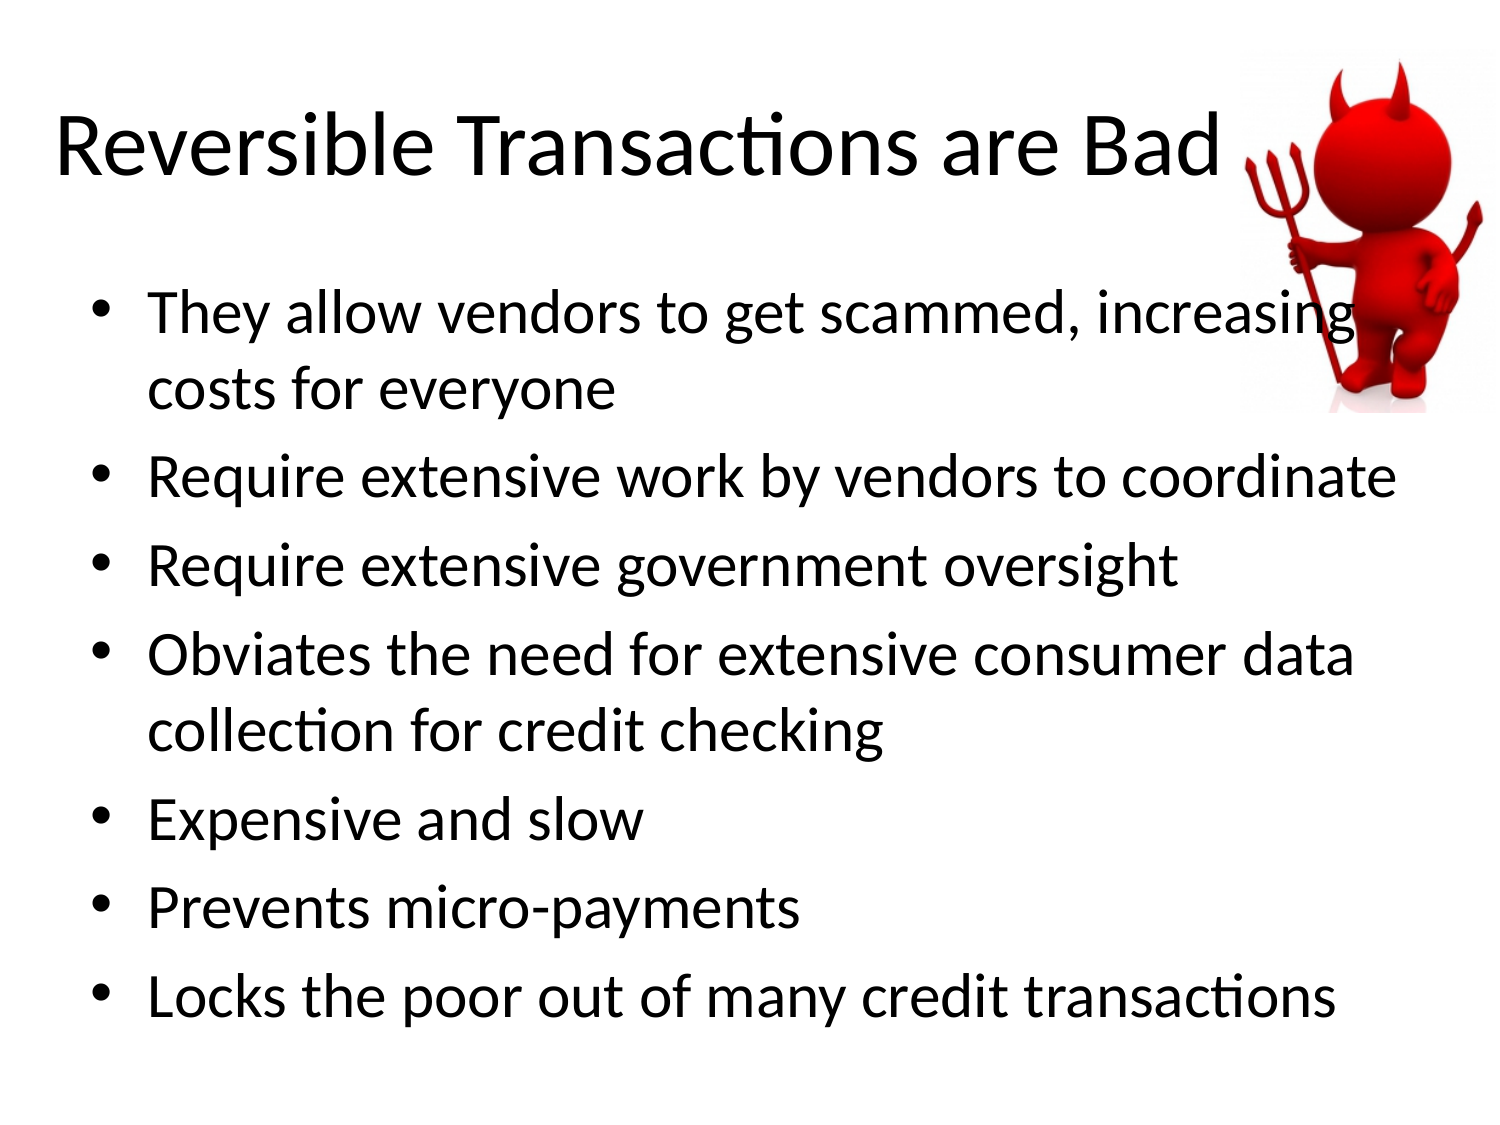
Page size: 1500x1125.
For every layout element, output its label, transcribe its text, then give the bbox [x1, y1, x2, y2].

list They allow vendors to get scammed, increasing costs for everyone Require extensive work by vendors to coordinate Require extensive government oversight Obviates the need for extensive consumer data collection for credit checking Expensive and slow Prevents micro-payments Locks the poor out of many credit transactions [75, 262, 1425, 1063]
picture [1239, 49, 1496, 413]
title Reversible Transactions are Bad [0, 45, 1281, 233]
